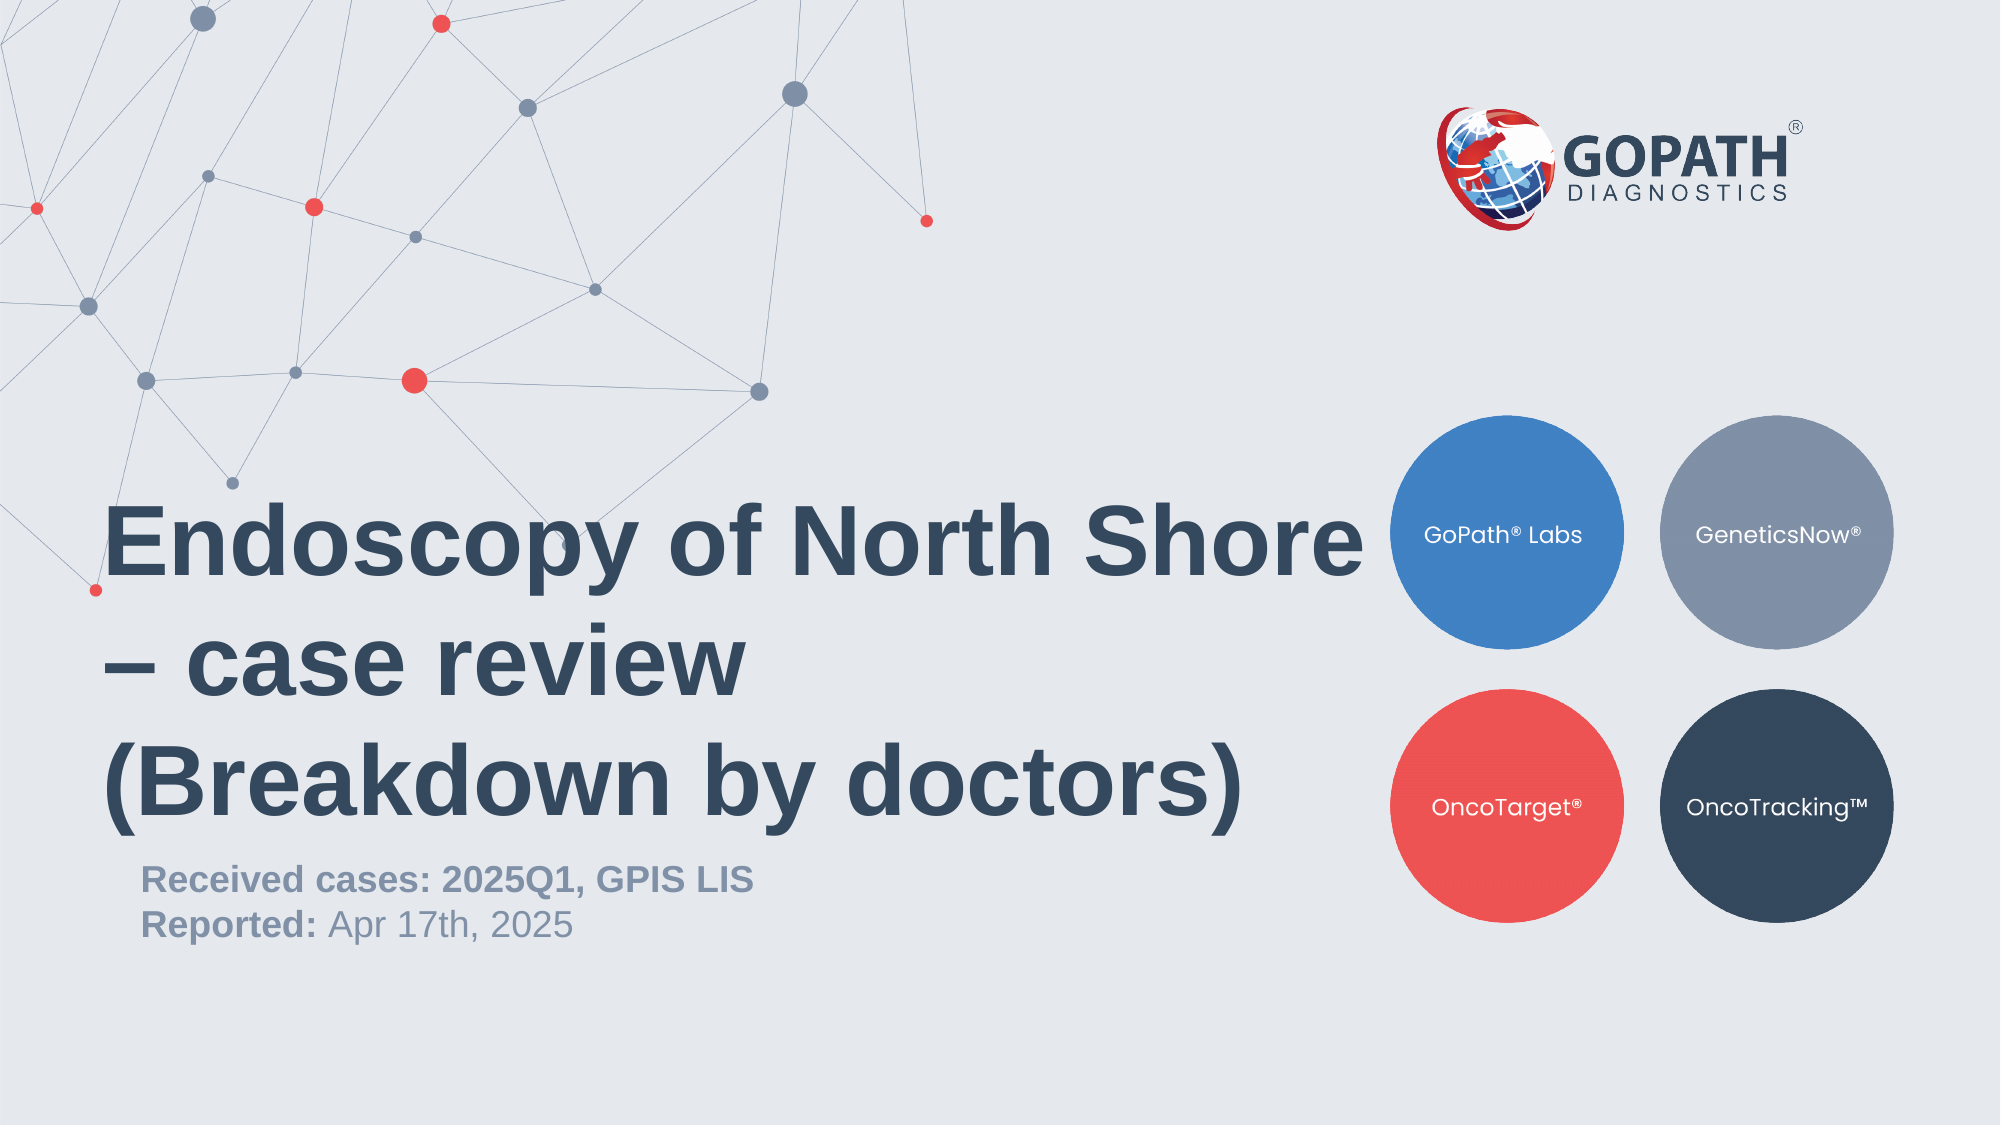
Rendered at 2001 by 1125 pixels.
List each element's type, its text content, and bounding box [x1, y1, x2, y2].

text_box Received cases: 2025Q1, GPIS LIS Reported: Apr 17th, 2025 [125, 847, 1093, 952]
picture [0, 0, 2001, 1125]
text_box Endoscopy of North Shore – case review (Breakdown by doctors) [87, 468, 1390, 843]
